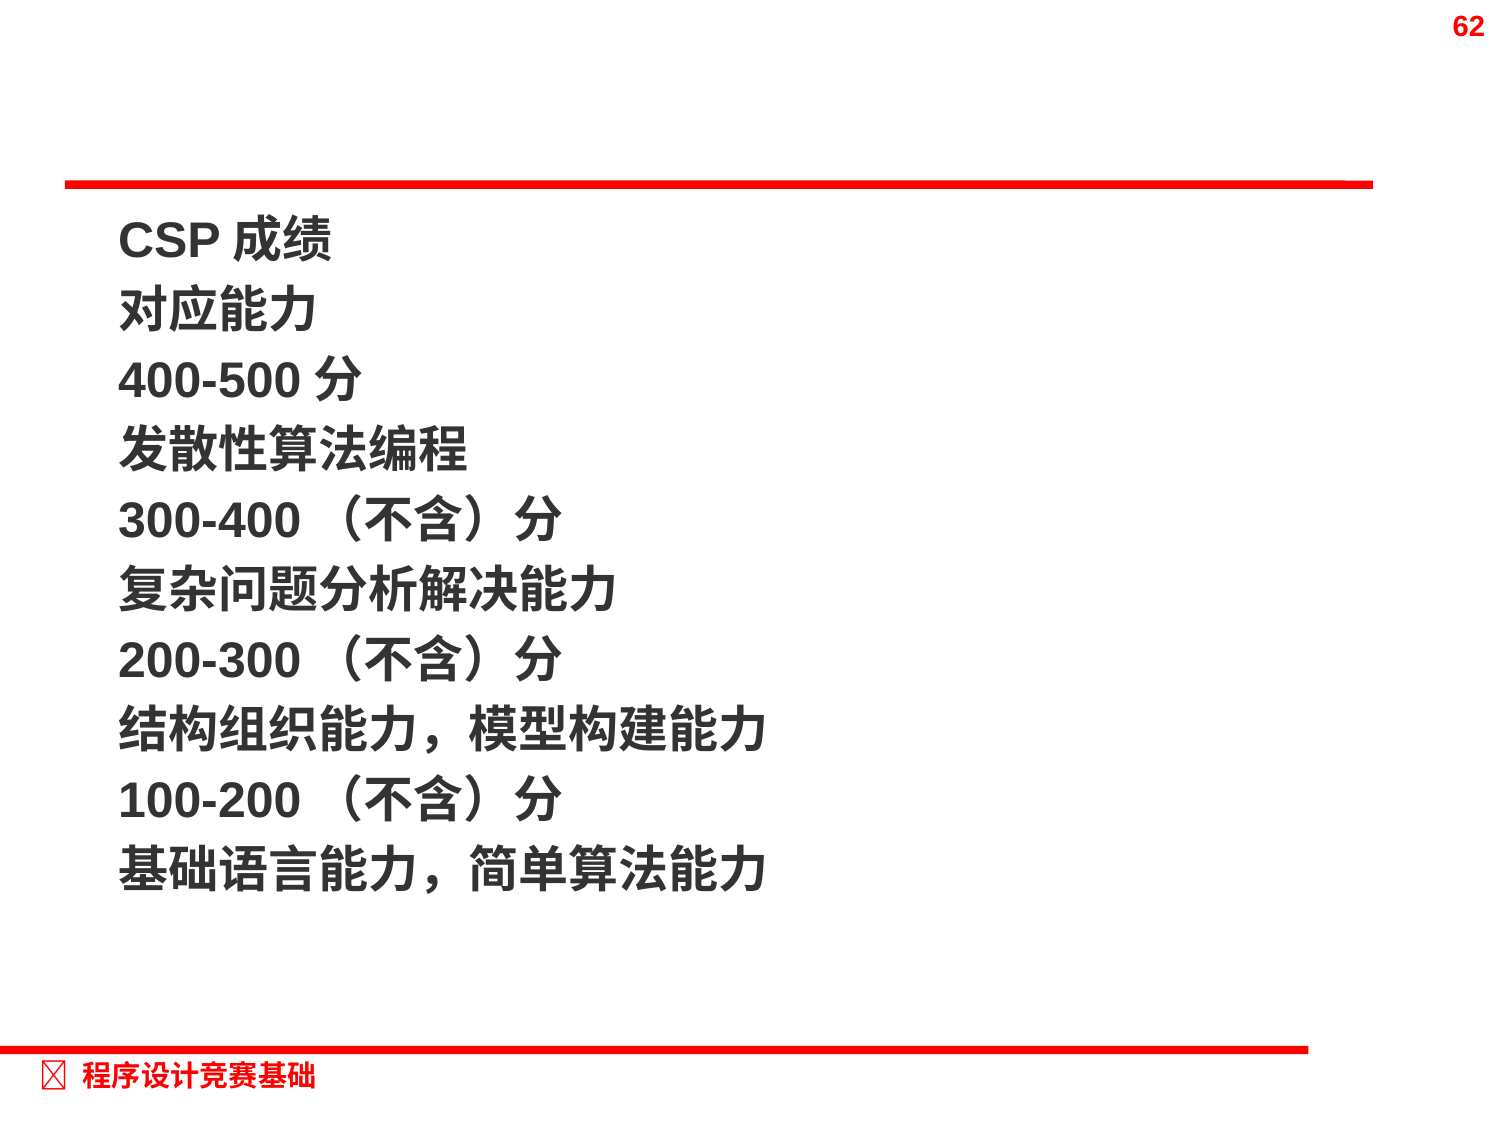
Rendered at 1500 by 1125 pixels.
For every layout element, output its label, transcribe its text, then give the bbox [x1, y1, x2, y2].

list CSP成绩 对应能力 400-500分 发散性算法编程 300-400（不含）分 复杂问题分析解决能力 200-300（不含）分 结构组织能力，模型构建能力 100-200（不含）分 基础语言能力，简单算法能力 [102, 199, 1398, 901]
